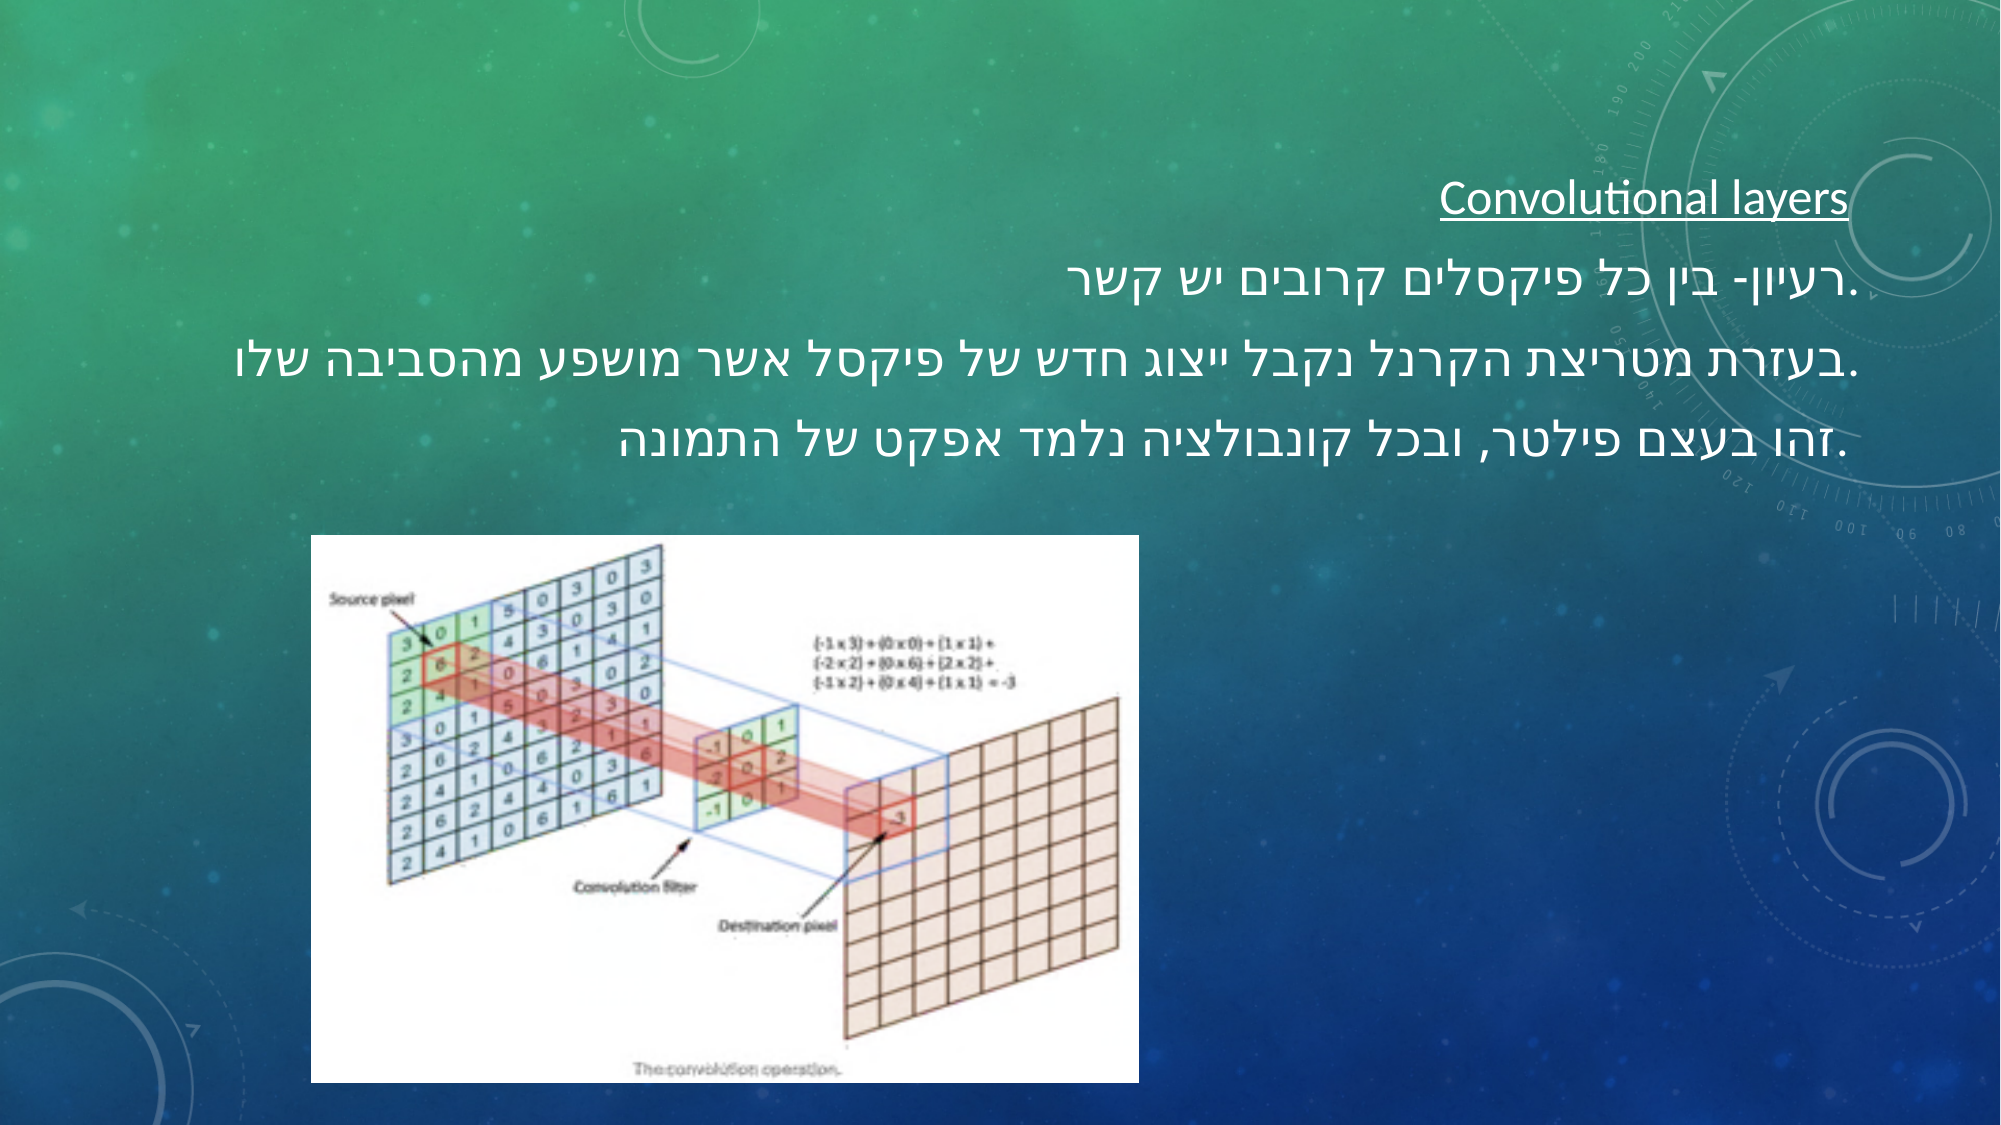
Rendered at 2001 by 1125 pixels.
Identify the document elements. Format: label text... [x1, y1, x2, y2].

list Convolutional layers רעיון- בין כל פיקסלים קרובים יש קשר. בעזרת מטריצת הקרנל נקבל ייצוג חדש של פיקסל אשר מושפע מהסביבה שלו. זהו בעצם פילטר, ובכל קונבולציה נלמד אפקט של התמונה. [149, 95, 1875, 536]
picture [0, 0, 2001, 1125]
